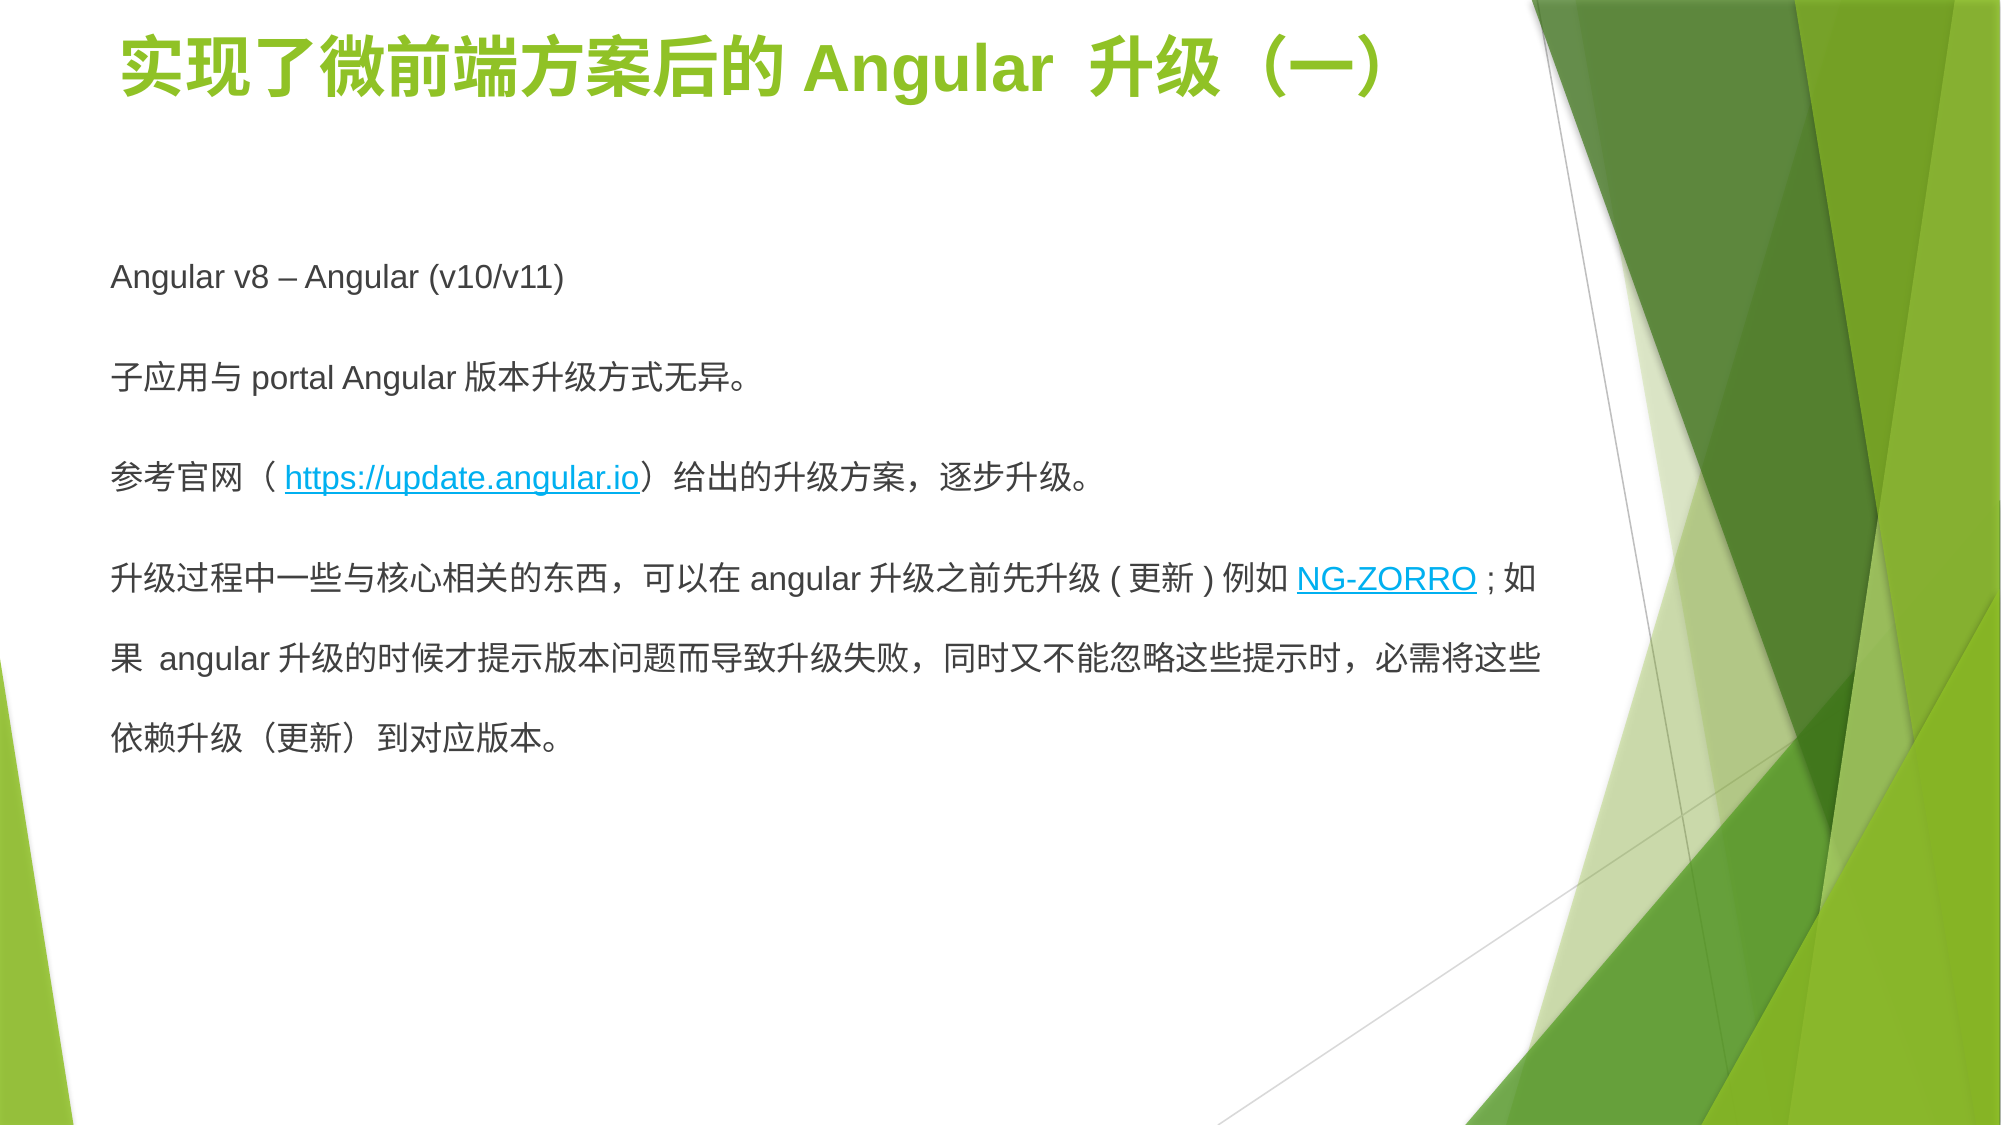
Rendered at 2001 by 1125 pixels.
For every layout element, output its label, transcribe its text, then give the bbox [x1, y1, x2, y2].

list Angular v8 – Angular (v10/v11) 子应用与portal Angular版本升级方式无异。 参考官网（https://update.angular.io）给出的升级方案，逐步升级。 升级过程中一些与核心相关的东西，可以在angular升级之前先升级(更新)例如NG-ZORRO ;如果 angular升级的时候才提示版本问题而导致升级失败，同时又不能忽略这些提示时，必需将这些依赖升级（更新）到对应版本。 [95, 207, 1565, 849]
text_box 实现了微前端方案后的Angular 升级（一） [103, 0, 1522, 130]
